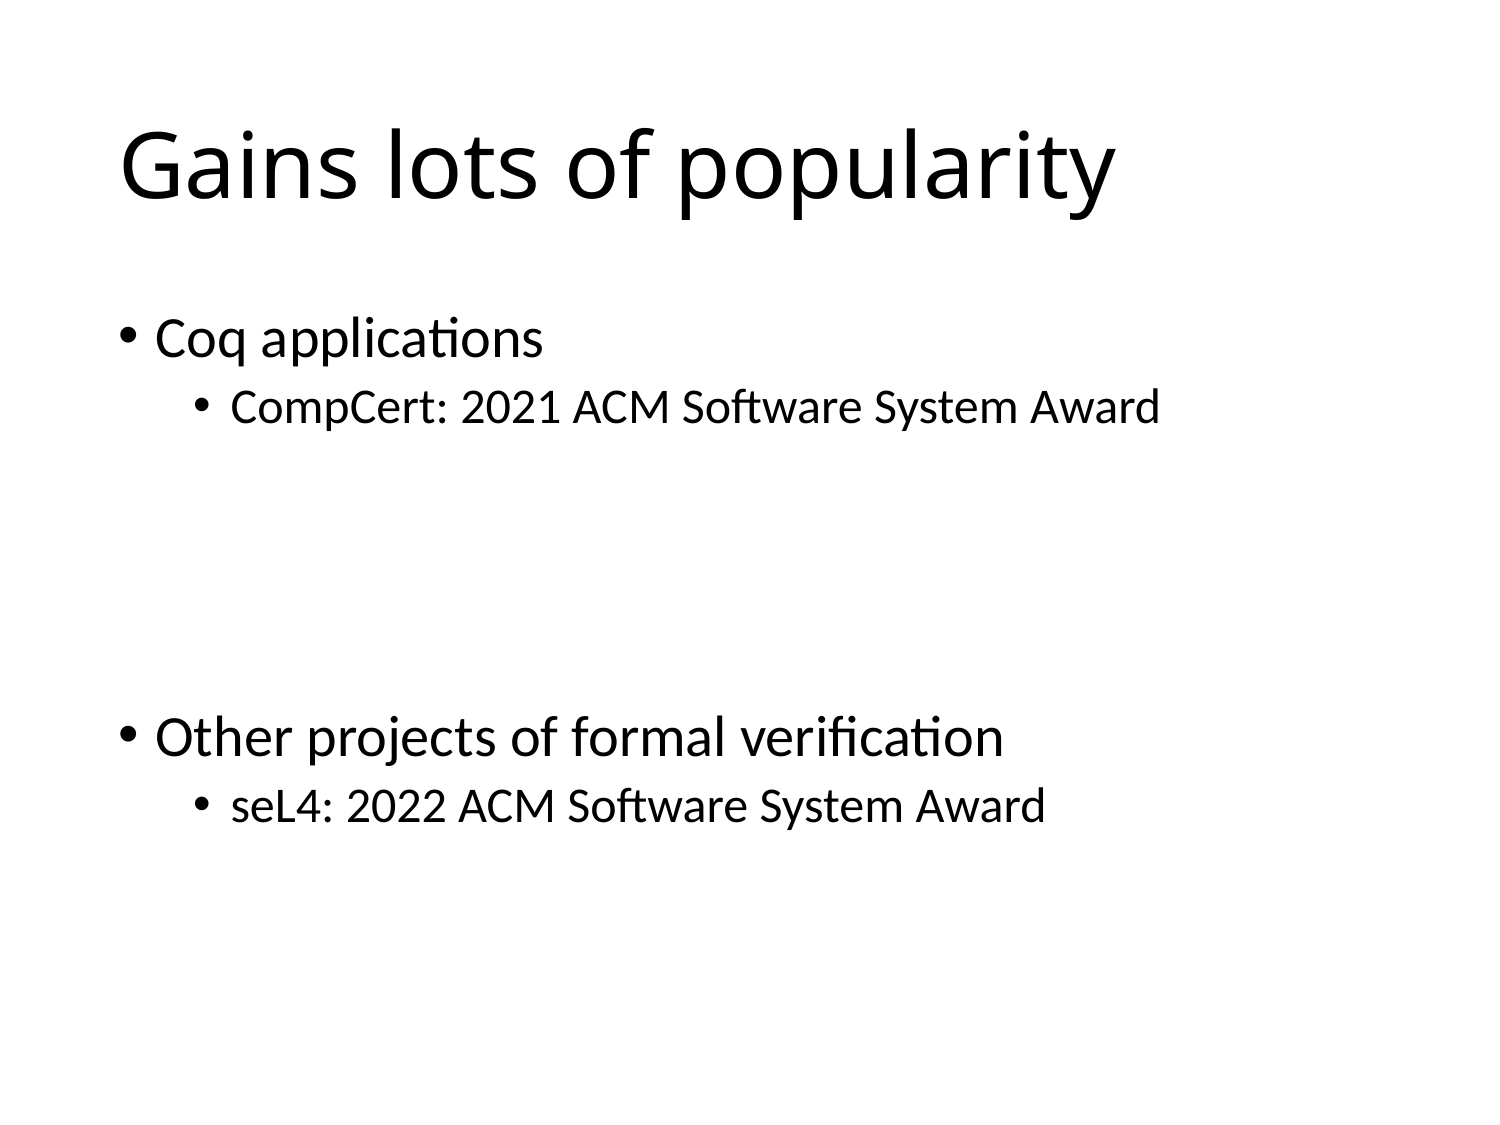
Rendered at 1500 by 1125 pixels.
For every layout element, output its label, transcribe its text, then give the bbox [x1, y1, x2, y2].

title Gains lots of popularity [103, 59, 1397, 278]
list Coq applications CompCert: 2021 ACM Software System Award Other projects of formal verification seL4: 2022 ACM Software System Award [103, 299, 1397, 1014]
